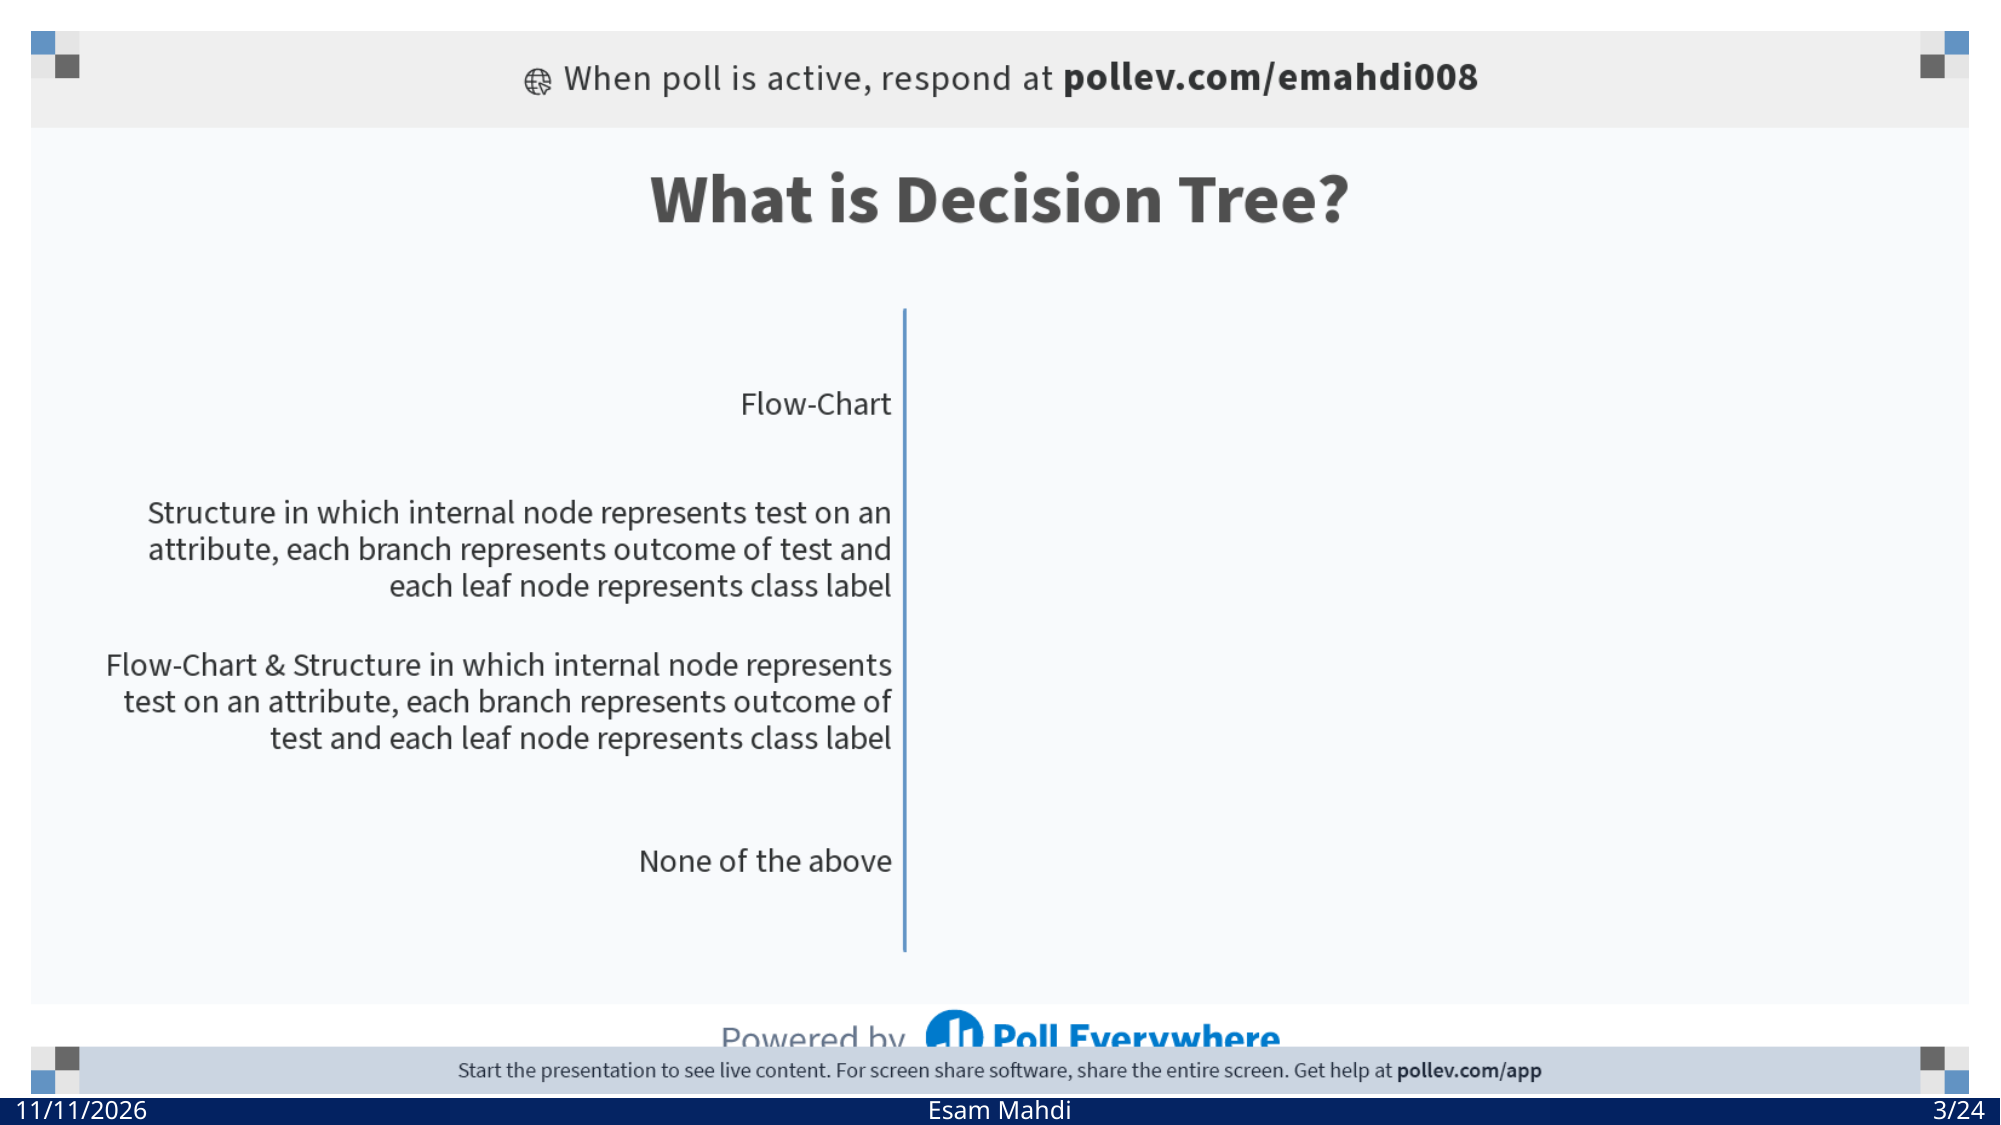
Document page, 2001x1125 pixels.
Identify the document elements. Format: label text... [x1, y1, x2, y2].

slide_number 3/24 [1550, 1098, 2000, 1125]
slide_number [0, 1098, 450, 1125]
picture [31, 31, 1969, 1094]
footer Esam Mahdi [450, 1098, 1550, 1125]
